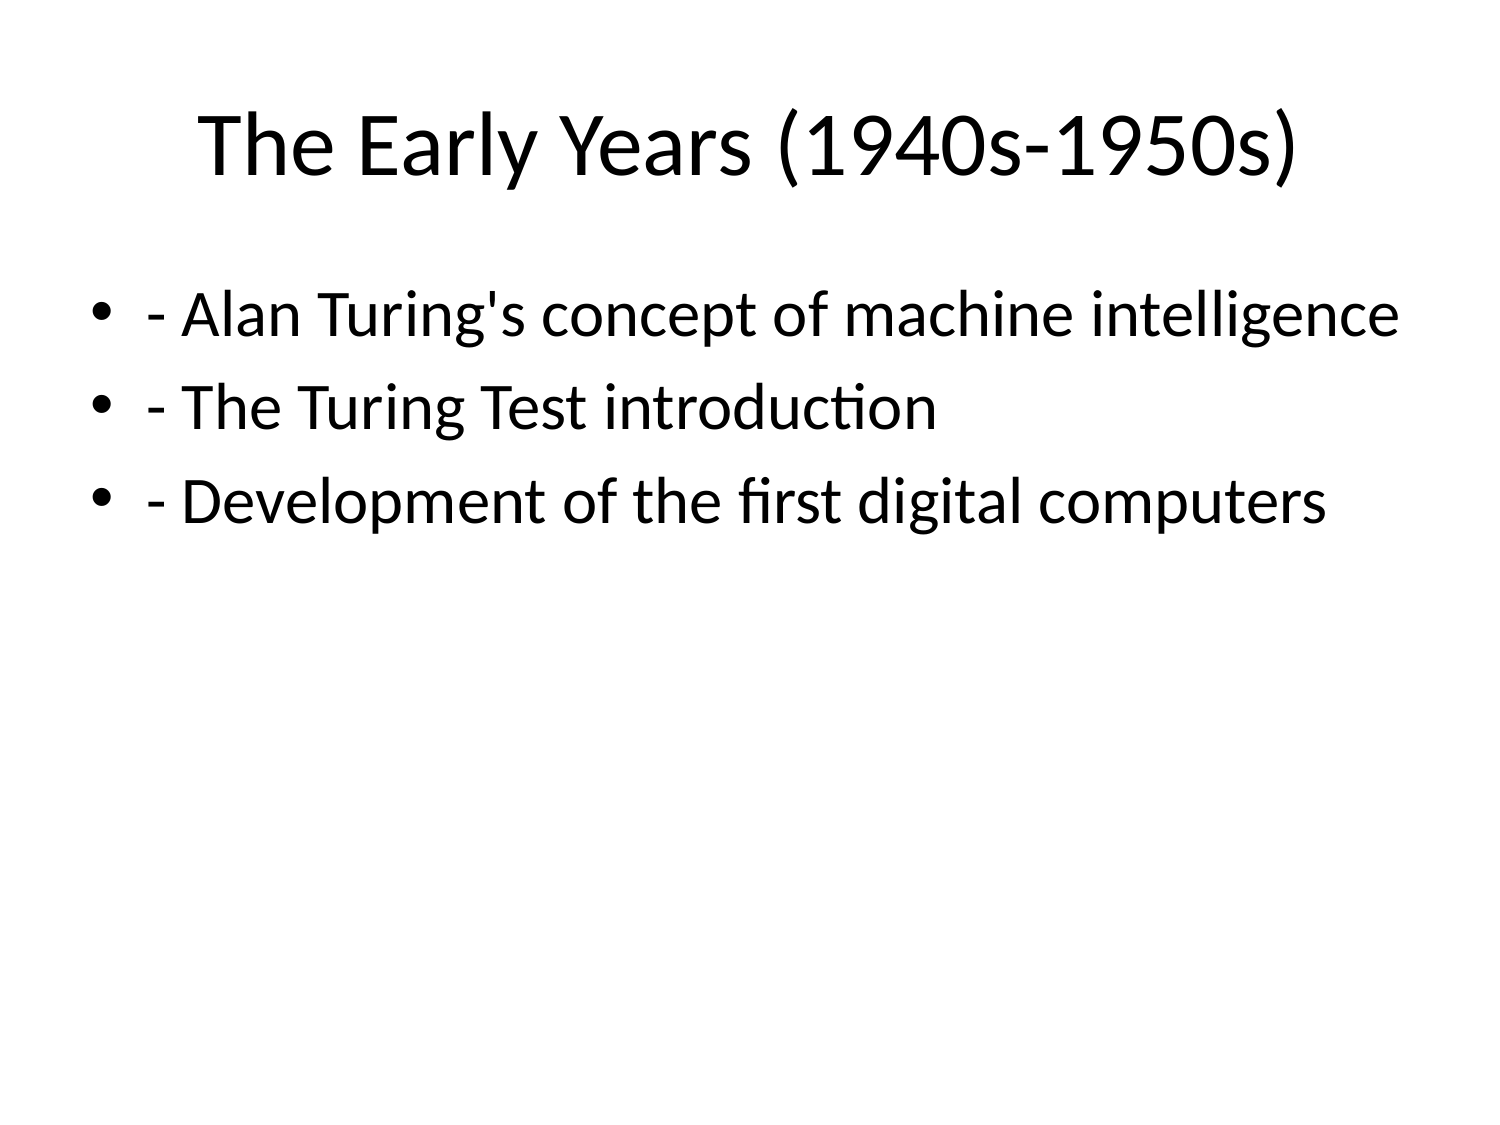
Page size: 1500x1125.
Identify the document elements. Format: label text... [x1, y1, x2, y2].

list - Alan Turing's concept of machine intelligence - The Turing Test introduction - Development of the first digital computers [75, 262, 1425, 1005]
title The Early Years (1940s-1950s) [75, 45, 1425, 233]
